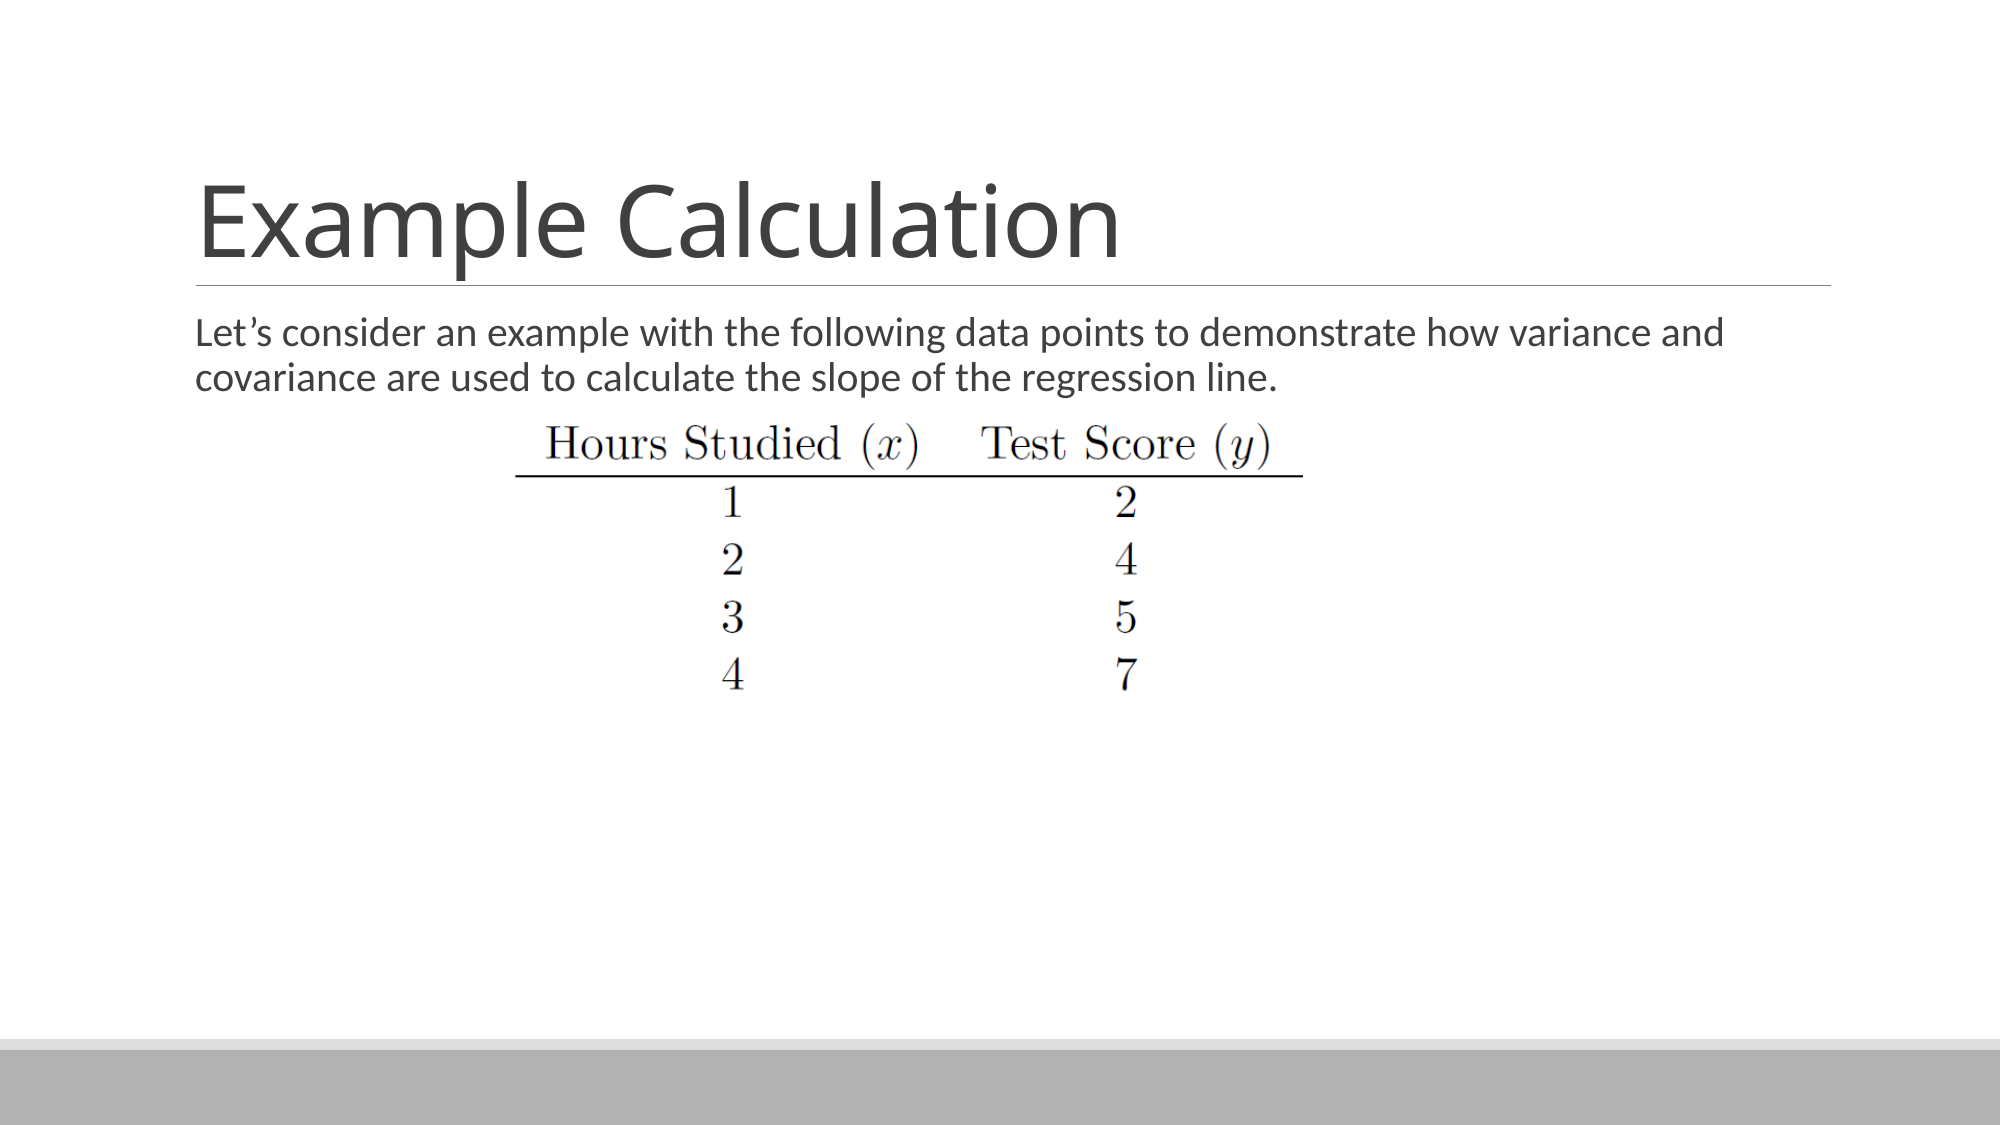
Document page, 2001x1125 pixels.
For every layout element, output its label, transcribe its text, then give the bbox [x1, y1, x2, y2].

title Example Calculation [180, 47, 1830, 285]
picture [482, 400, 1328, 725]
list Let’s consider an example with the following data points to demonstrate how variance and covariance are used to calculate the slope of the regression line. [180, 302, 1830, 963]
